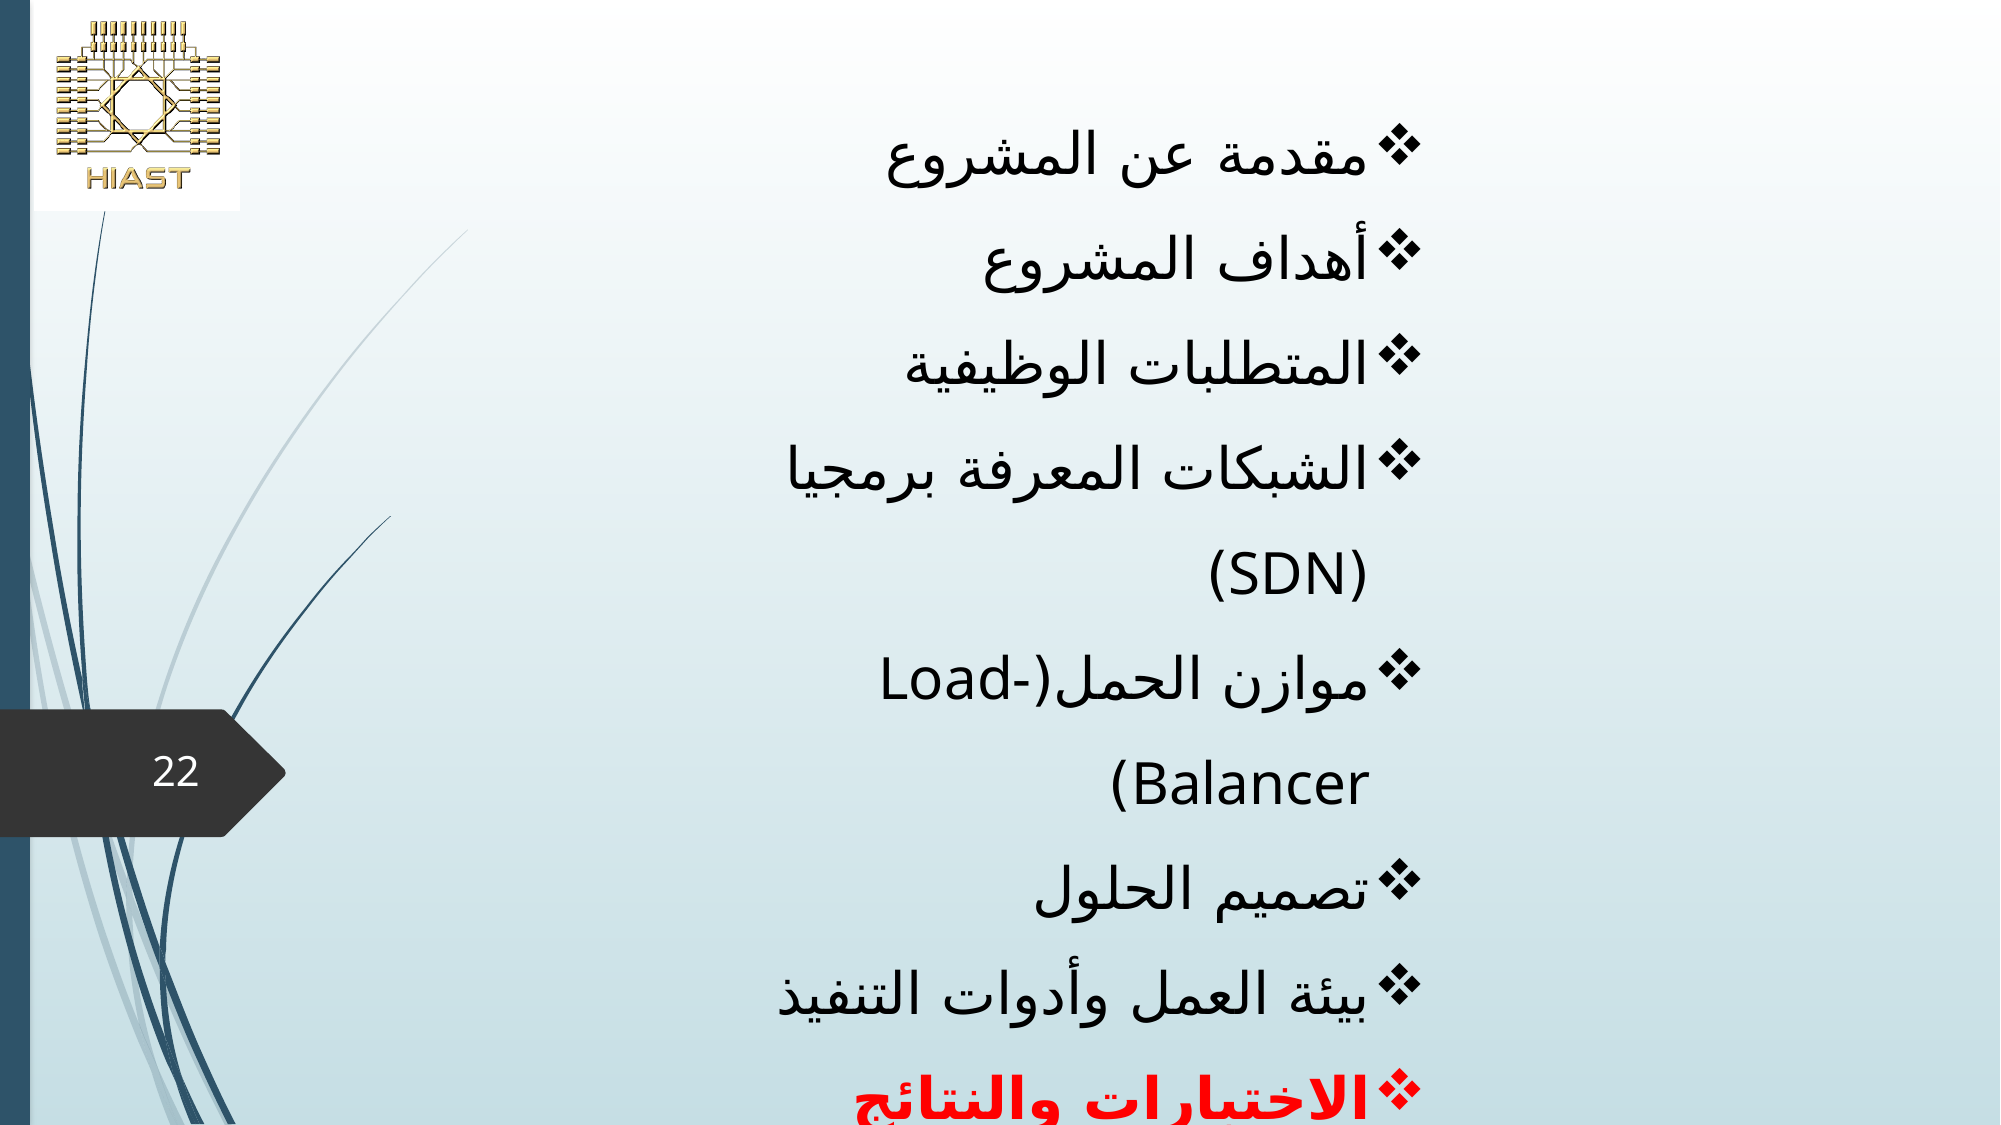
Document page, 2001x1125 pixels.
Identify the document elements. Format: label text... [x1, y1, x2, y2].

text_box مقدمة عن المشروع أهداف المشروع المتطلبات الوظيفية الشبكات المعرفة برمجيا (SDN) موازن الحمل(Load-Balancer) تصميم الحلول بيئة العمل وأدوات التنفيذ الاختبارات والنتائج الخاتمة والآفاق المستقبلية [661, 74, 1442, 1125]
slide_number 22 [87, 743, 216, 803]
picture [34, 0, 240, 211]
